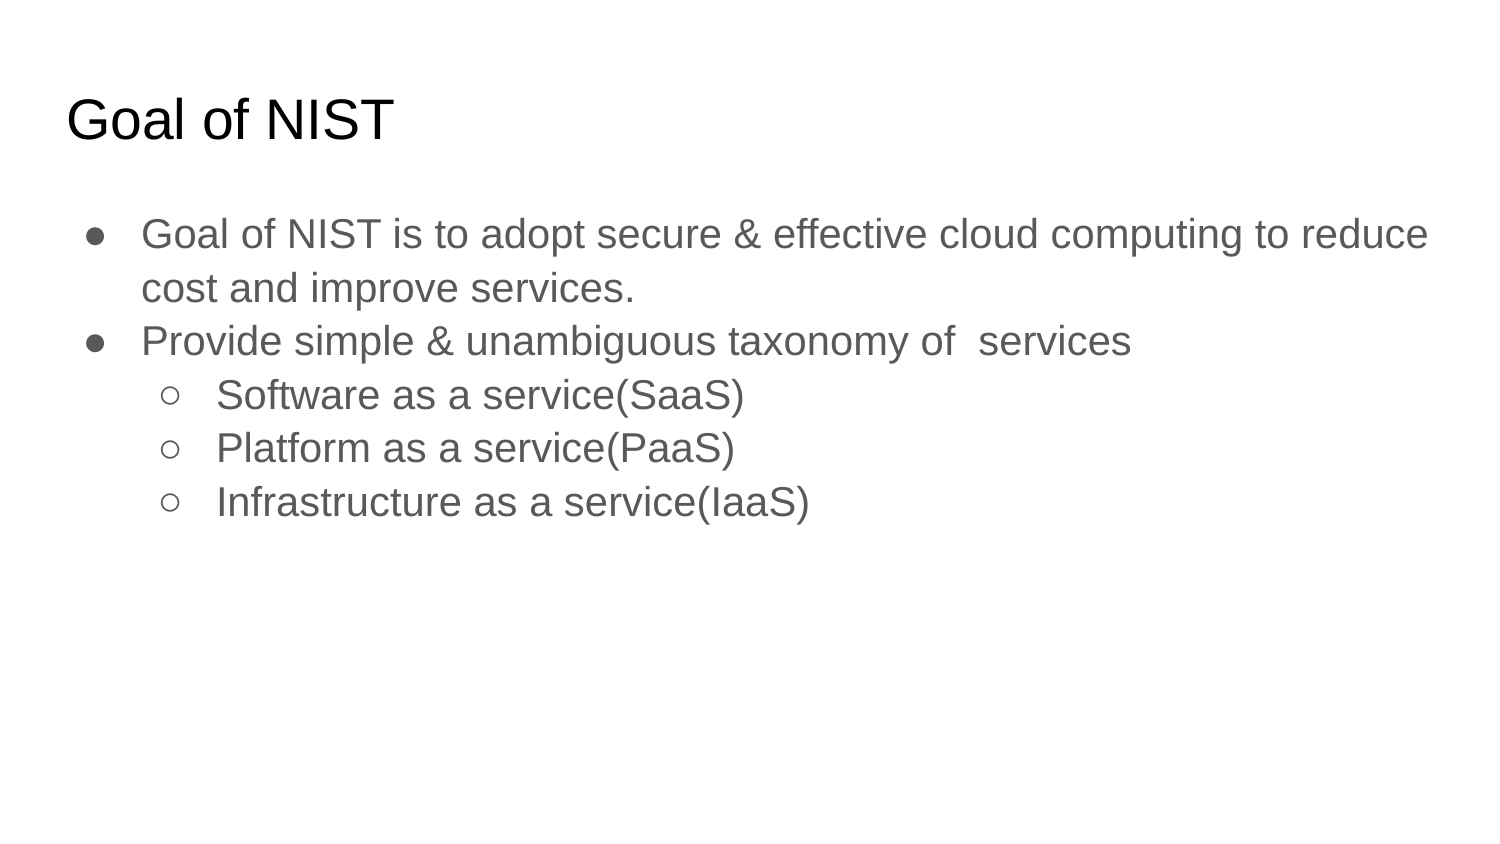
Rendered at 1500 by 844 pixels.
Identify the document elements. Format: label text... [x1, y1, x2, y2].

title Goal of NIST [51, 72, 1449, 167]
list Goal of NIST is to adopt secure & effective cloud computing to reduce cost and improve services. Provide simple & unambiguous taxonomy of services Software as a service(SaaS) Platform as a service(PaaS) Infrastructure as a service(IaaS) [51, 189, 1449, 750]
